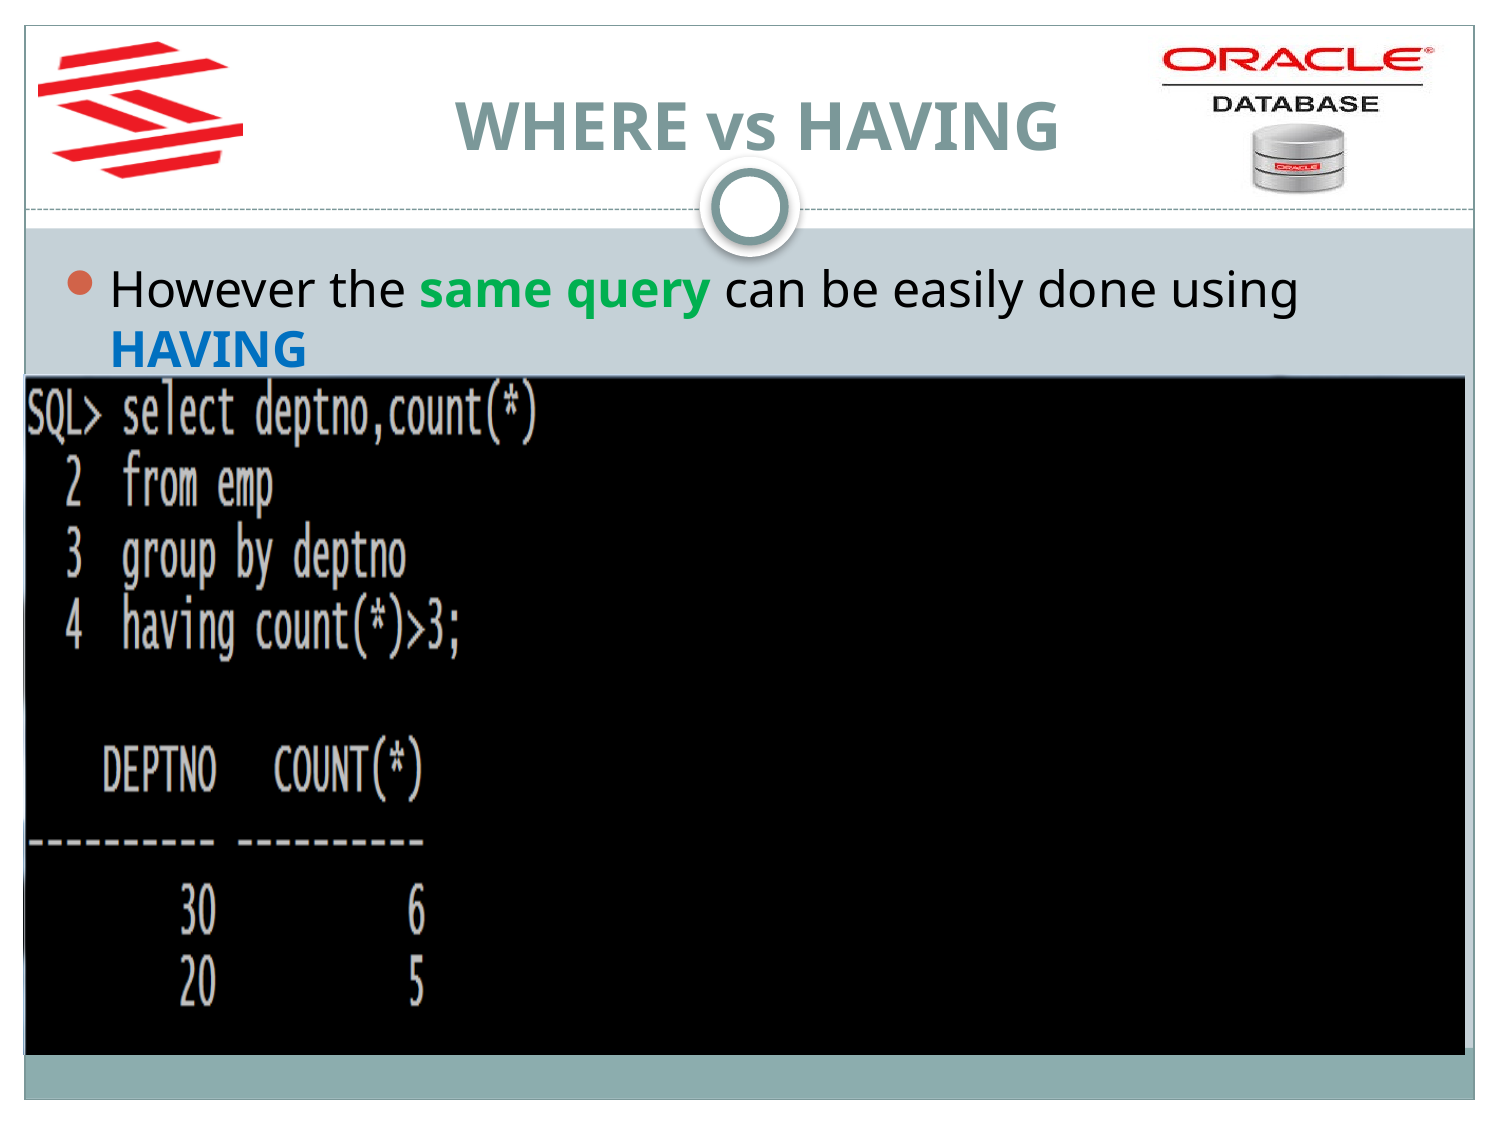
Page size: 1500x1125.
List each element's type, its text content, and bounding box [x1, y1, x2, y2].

picture [1148, 34, 1453, 200]
picture [37, 40, 243, 185]
list However the same query can be easily done using HAVING [49, 250, 1445, 372]
picture [23, 374, 1466, 1055]
title WHERE vs HAVING [248, 46, 1141, 172]
